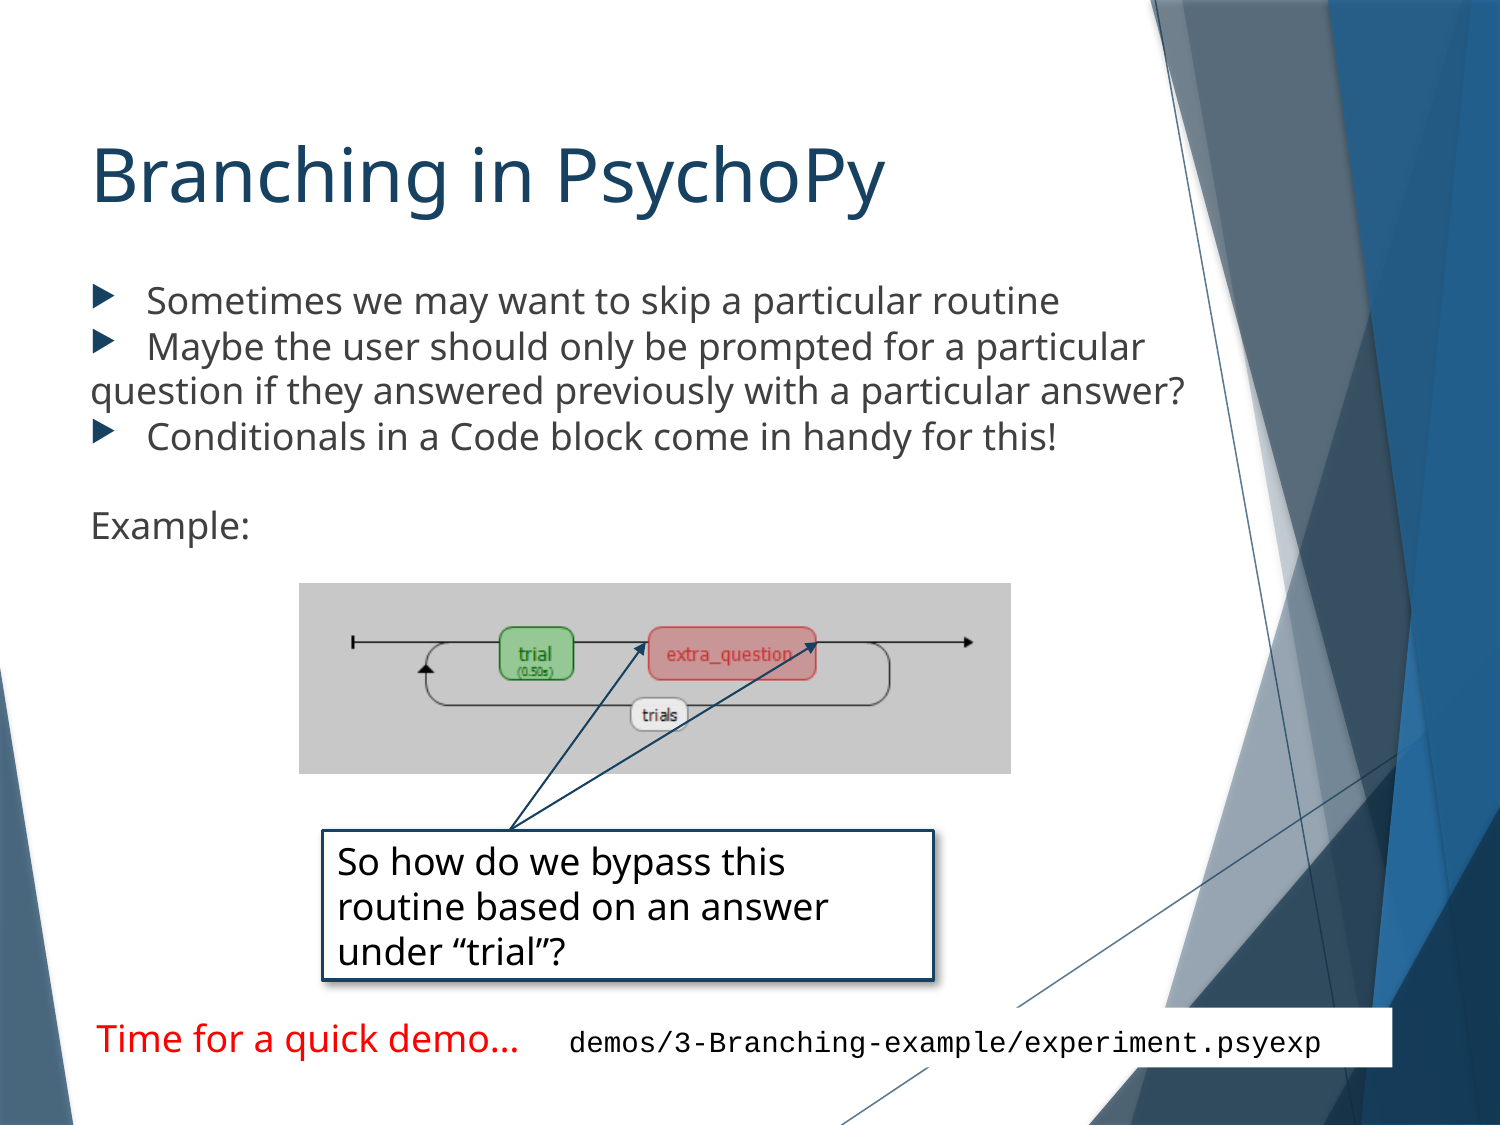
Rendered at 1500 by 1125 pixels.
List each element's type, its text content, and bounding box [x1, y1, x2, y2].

title Branching in PsychoPy [75, 45, 1425, 233]
text_box So how do we bypass this routine based on an answer under “trial”? [321, 829, 935, 982]
picture [298, 582, 1011, 775]
list Sometimes we may want to skip a particular routine Maybe the user should only be prompted for a particular question if they answered previously with a particular answer? Conditionals in a Code block come in handy for this! Example: [75, 262, 1425, 1078]
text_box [508, 641, 819, 831]
text_box Time for a quick demo… demos/3-Branching-example/experiment.psyexp [80, 1006, 1394, 1069]
